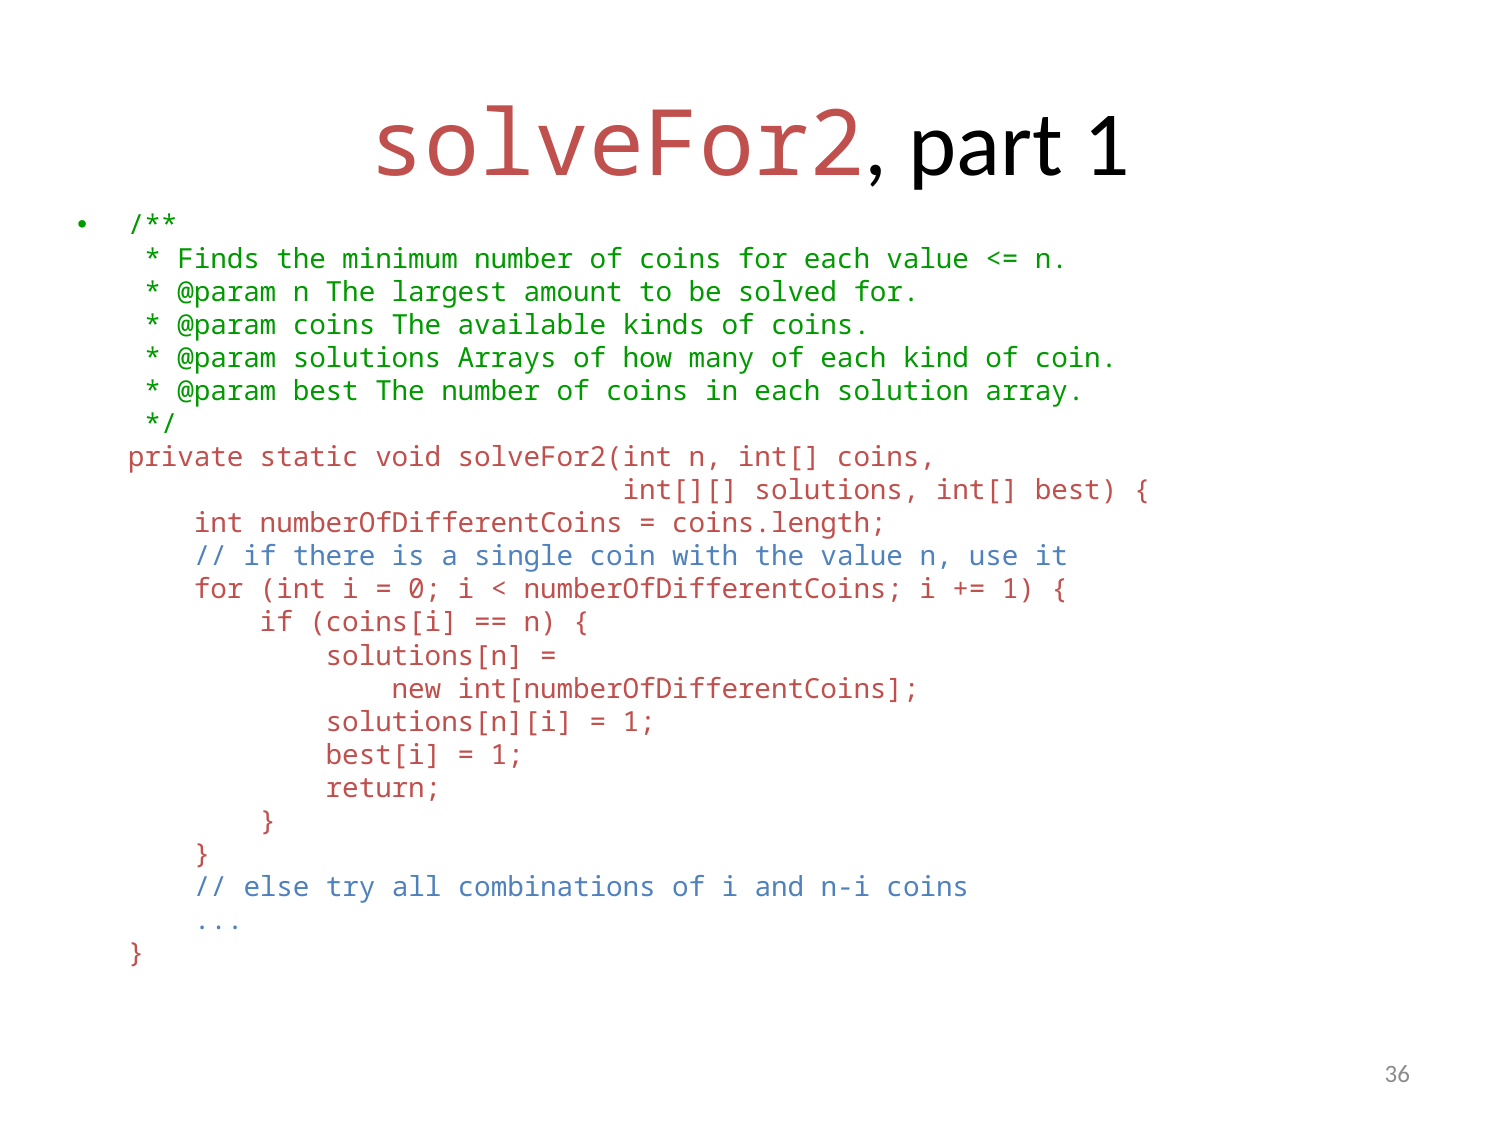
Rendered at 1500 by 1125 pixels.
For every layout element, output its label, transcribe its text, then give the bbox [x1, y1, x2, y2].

title solveFor2, part 1 [75, 45, 1425, 200]
slide_number 36 [1074, 1042, 1425, 1103]
list /** * Finds the minimum number of coins for each value <= n. * @param n The largest amount to be solved for. * @param coins The available kinds of coins. * @param solutions Arrays of how many of each kind of coin. * @param best The number of coins in each solution array. */ private static void solveFor2(int n, int[] coins, int[][] solutions, int[] best) { int numberOfDifferentCoins = coins.length; // if there is a single coin with the value n, use it for (int i = 0; i < numberOfDifferentCoins; i += 1) { if (coins[i] == n) { solutions[n] = new int[numberOfDifferentCoins]; solutions[n][i] = 1; best[i] = 1; return; } } // else try all combinations of i and n-i coins ... } [62, 200, 1469, 981]
